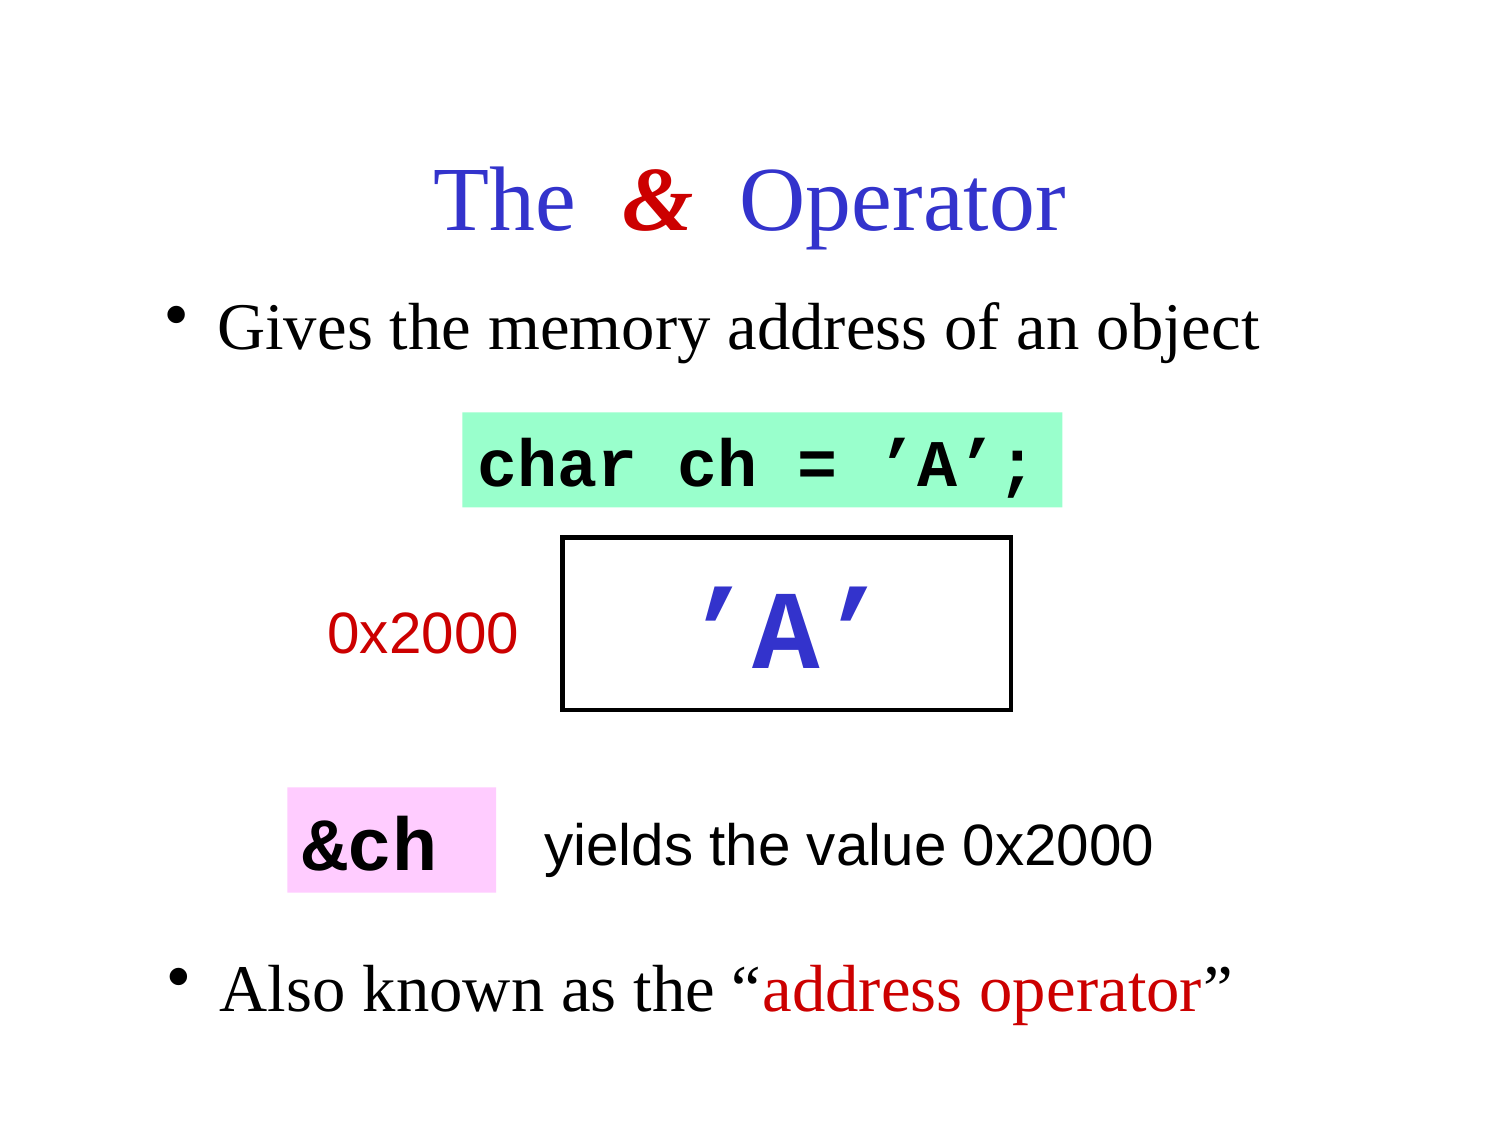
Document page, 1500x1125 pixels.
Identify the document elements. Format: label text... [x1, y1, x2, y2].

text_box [287, 787, 1226, 893]
text_box Also known as the “address operator” [152, 937, 1266, 1033]
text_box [312, 412, 1063, 711]
text_box Gives the memory address of an object [150, 274, 1300, 370]
title The & Operator [112, 99, 1388, 288]
